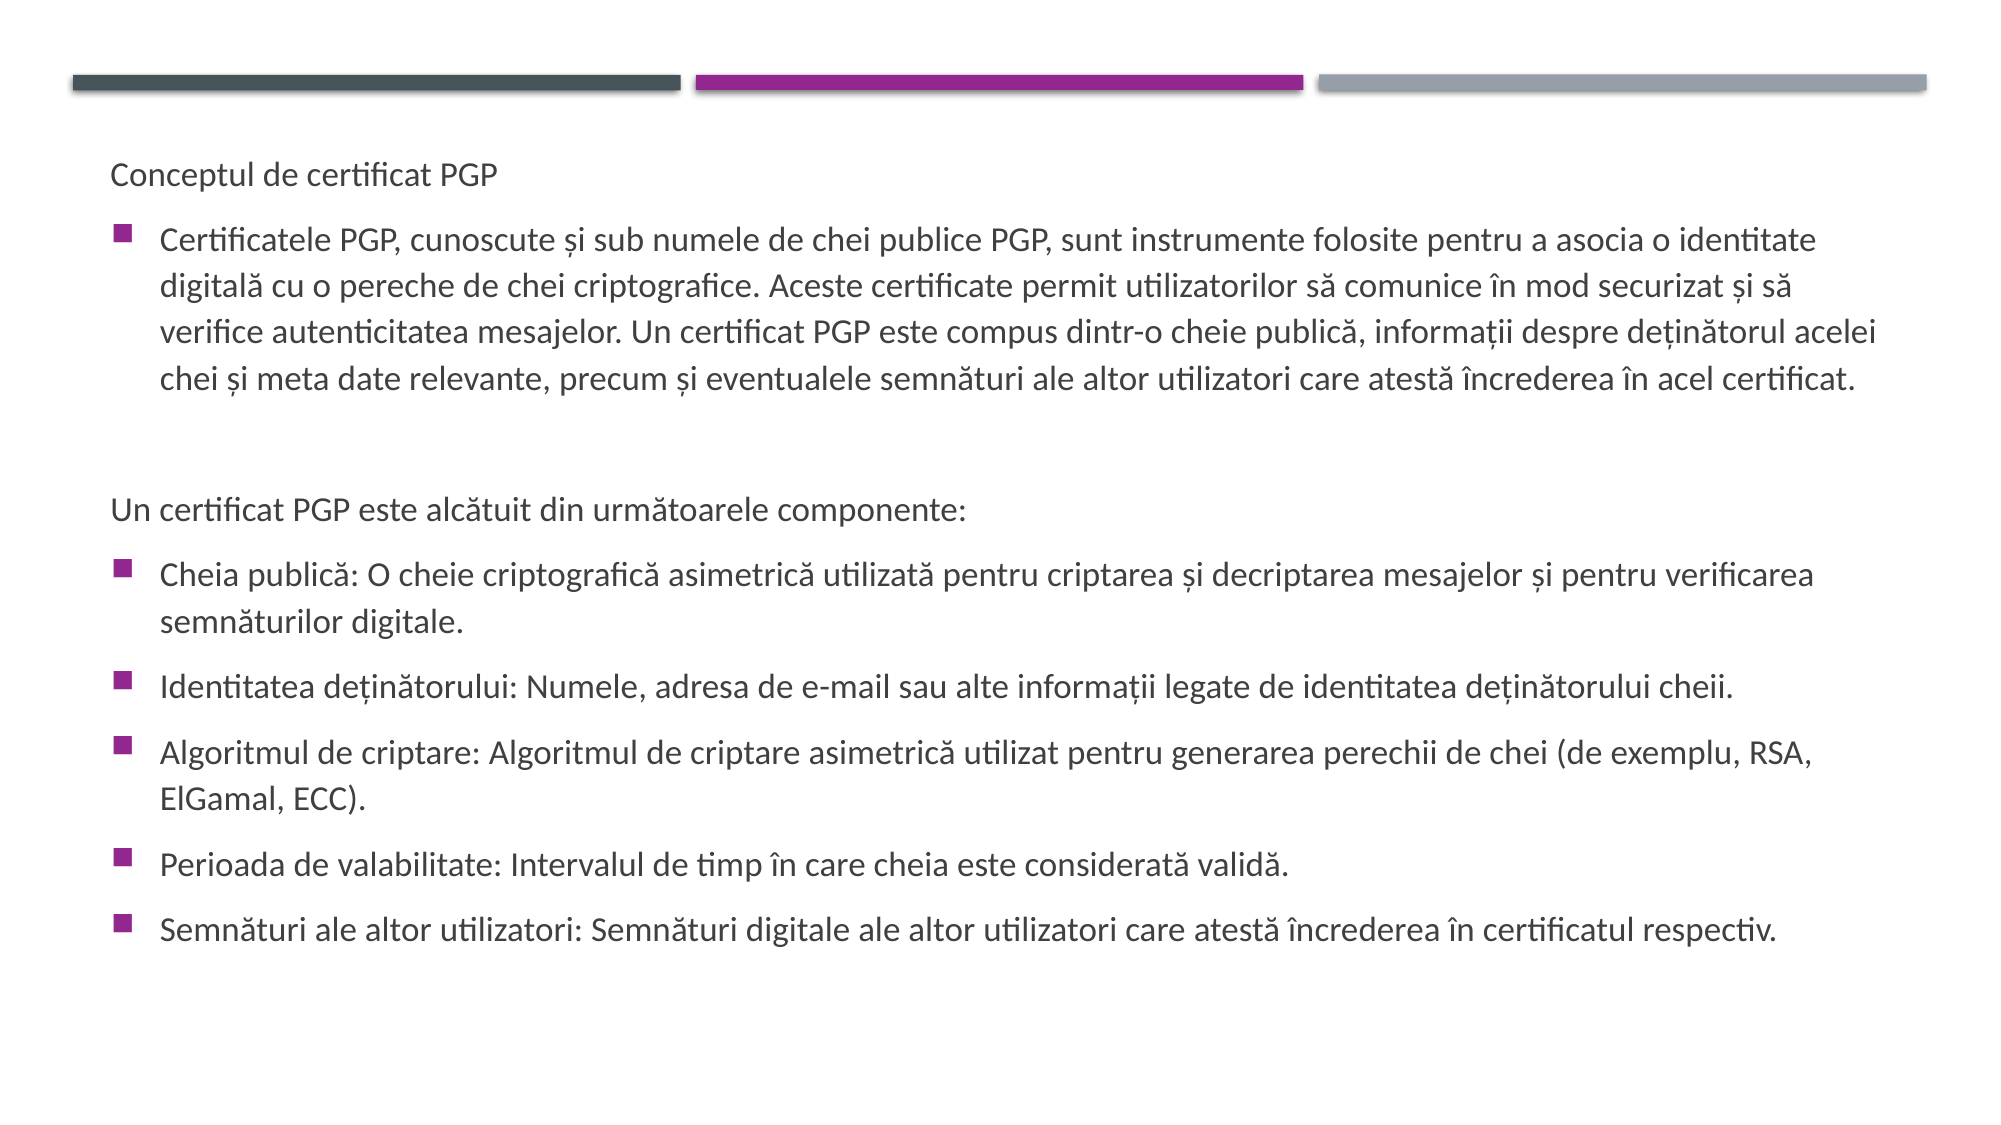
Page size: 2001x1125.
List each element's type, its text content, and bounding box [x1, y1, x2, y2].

list Conceptul de certificat PGP Certificatele PGP, cunoscute și sub numele de chei publice PGP, sunt instrumente folosite pentru a asocia o identitate digitală cu o pereche de chei criptografice. Aceste certificate permit utilizatorilor să comunice în mod securizat și să verifice autenticitatea mesajelor. Un certificat PGP este compus dintr-o cheie publică, informații despre deținătorul acelei chei și meta date relevante, precum și eventualele semnături ale altor utilizatori care atestă încrederea în acel certificat. Un certificat PGP este alcătuit din următoarele componente: Cheia publică: O cheie criptografică asimetrică utilizată pentru criptarea și decriptarea mesajelor și pentru verificarea semnăturilor digitale. Identitatea deținătorului: Numele, adresa de e-mail sau alte informații legate de identitatea deținătorului cheii. Algoritmul de criptare: Algoritmul de criptare asimetrică utilizat pentru generarea perechii de chei (de exemplu, RSA, ElGamal, ECC). Perioada de valabilitate: Intervalul de timp în care cheia este considerată validă. Semnături ale altor utilizatori: Semnături digitale ale altor utilizatori care atestă încrederea în certificatul respectiv. [95, 115, 1905, 981]
